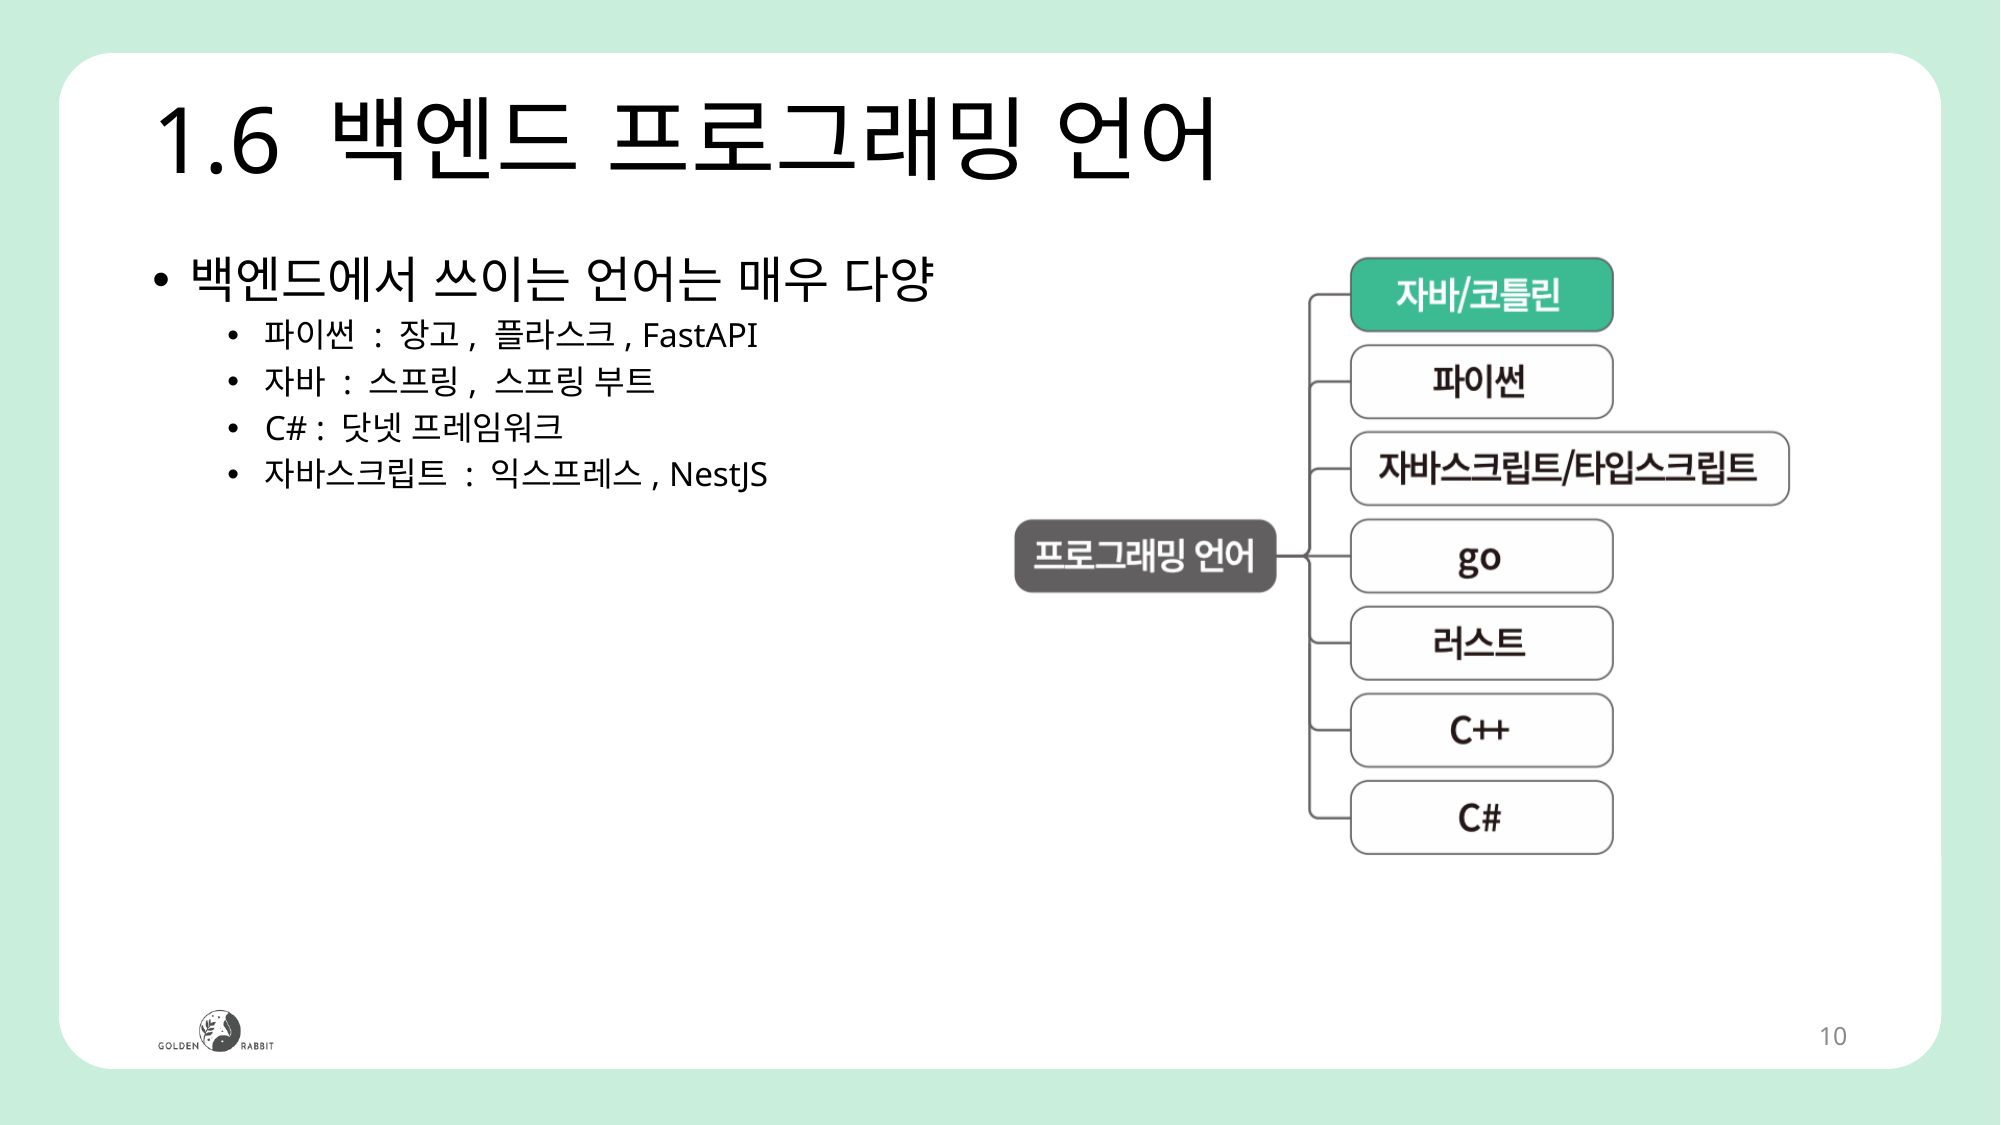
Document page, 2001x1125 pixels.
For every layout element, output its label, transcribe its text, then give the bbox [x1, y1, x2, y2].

slide_number 10 [1412, 1007, 1863, 1068]
picture [153, 968, 278, 1093]
title 1.6 백엔드 프로그래밍 언어 [137, 87, 1863, 201]
picture [991, 221, 1834, 878]
list 백엔드에서 쓰이는 언어는 매우 다양 파이썬 : 장고, 플라스크, FastAPI 자바 : 스프링, 스프링 부트 C# : 닷넷 프레임워크 자바스크립트 : 익스프레스, NestJS [137, 247, 1863, 968]
